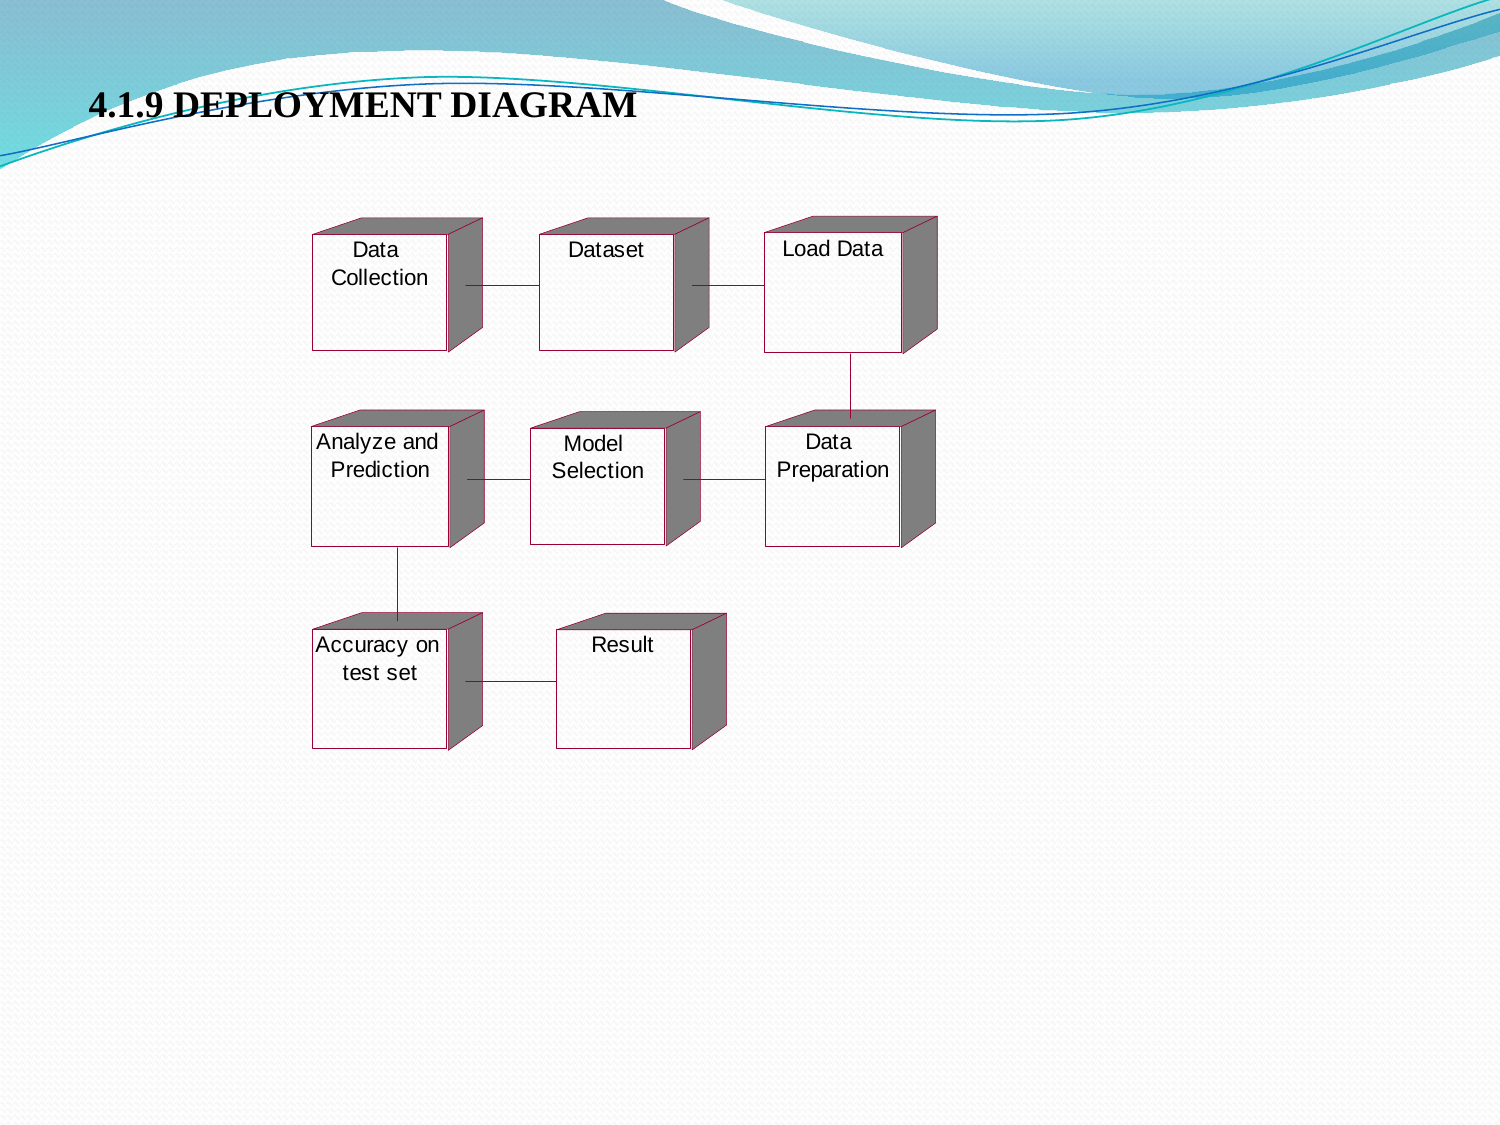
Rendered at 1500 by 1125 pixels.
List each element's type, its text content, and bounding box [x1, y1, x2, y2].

text_box 4.1.9 DEPLOYMENT DIAGRAM [73, 50, 653, 133]
picture [277, 187, 1054, 808]
